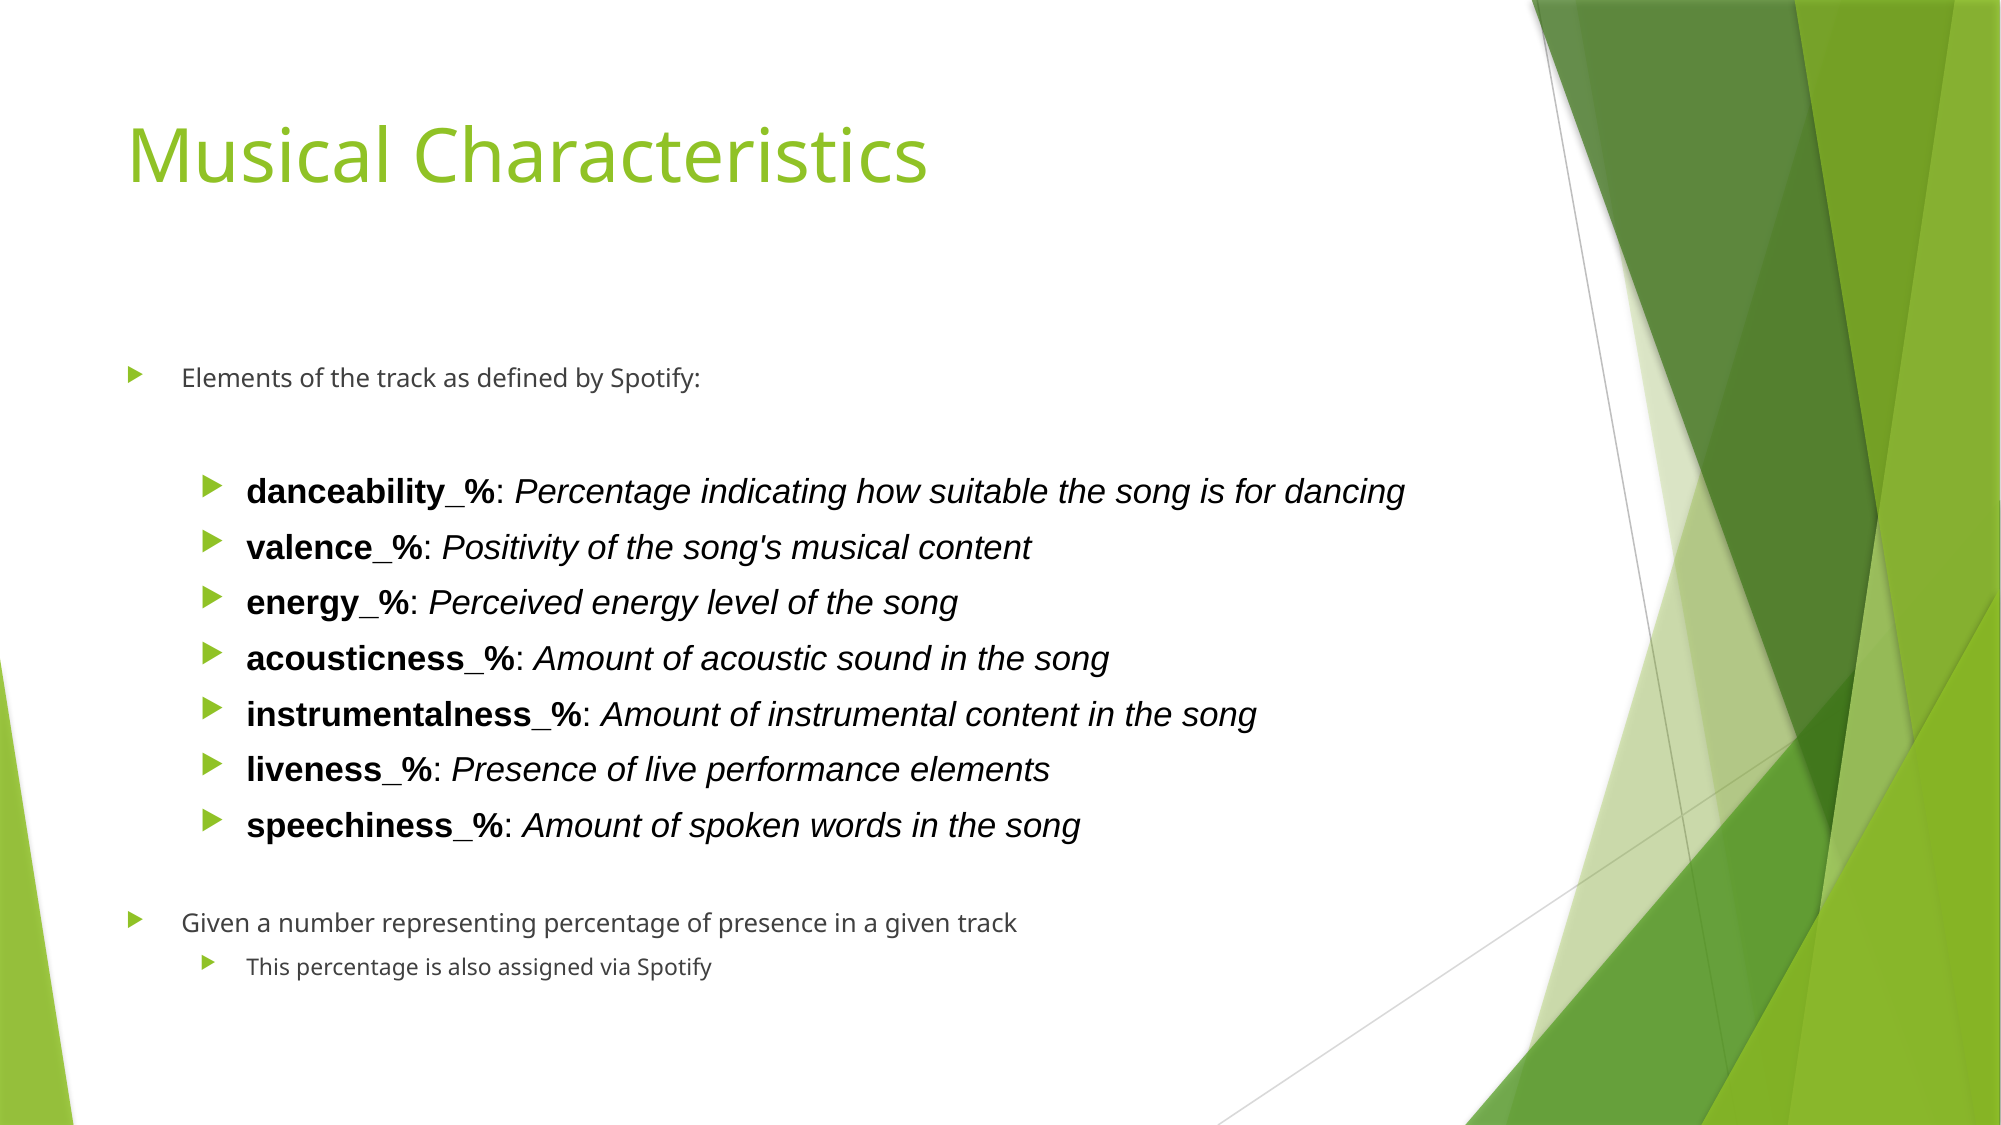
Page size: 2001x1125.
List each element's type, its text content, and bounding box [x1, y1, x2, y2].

list Elements of the track as defined by Spotify: danceability_%: Percentage indicating how suitable the song is for dancing valence_%: Positivity of the song's musical content energy_%: Perceived energy level of the song acousticness_%: Amount of acoustic sound in the song instrumentalness_%: Amount of instrumental content in the song liveness_%: Presence of live performance elements speechiness_%: Amount of spoken words in the song Given a number representing percentage of presence in a given track This percentage is also assigned via Spotify [111, 354, 1522, 992]
title Musical Characteristics [111, 99, 1522, 317]
